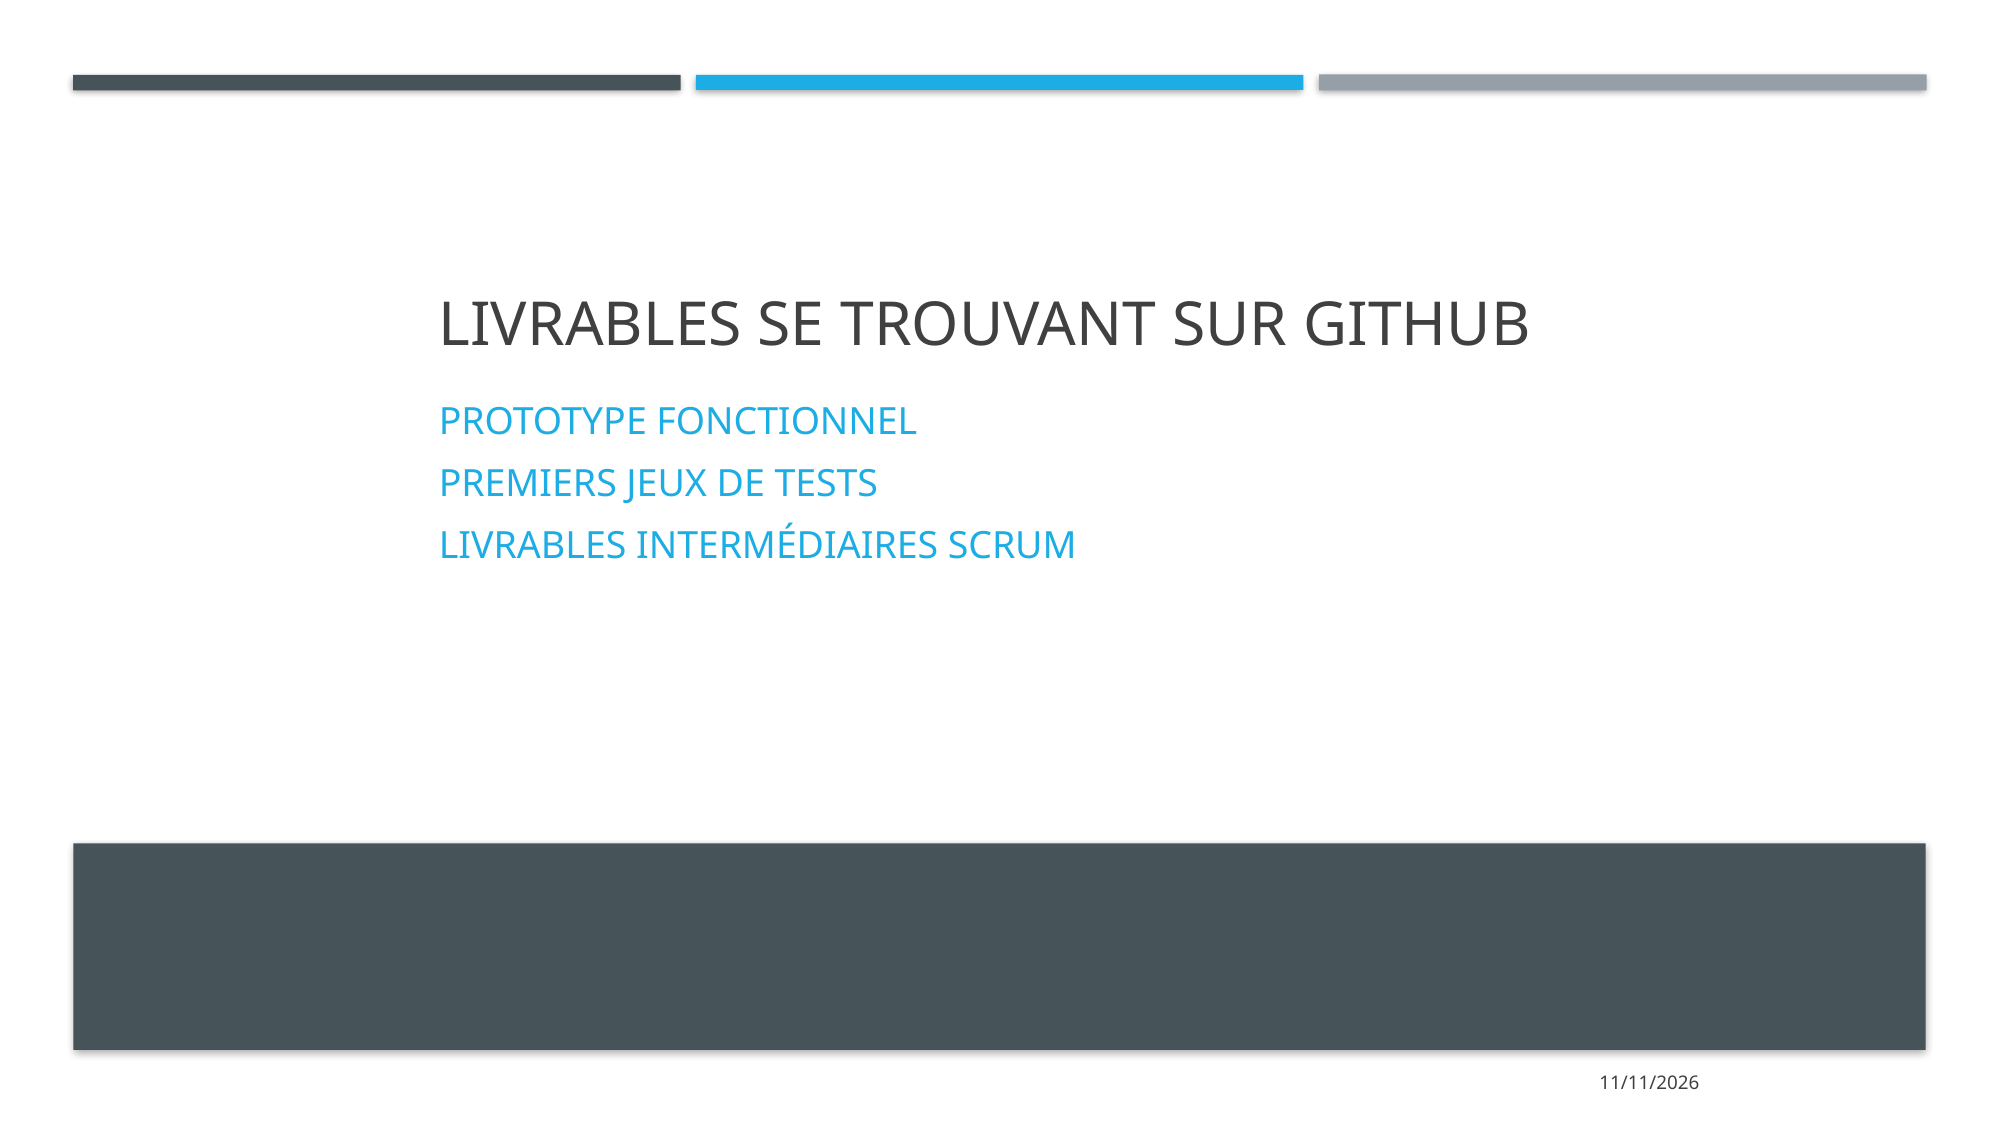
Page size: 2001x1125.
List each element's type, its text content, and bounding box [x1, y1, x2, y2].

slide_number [1247, 1053, 1715, 1114]
title Livrables se trouvant sur Github [423, 230, 1638, 366]
text_box Prototype fonctionnel Premiers jeux de tests Livrables intermédiaires scrum [423, 385, 1211, 634]
